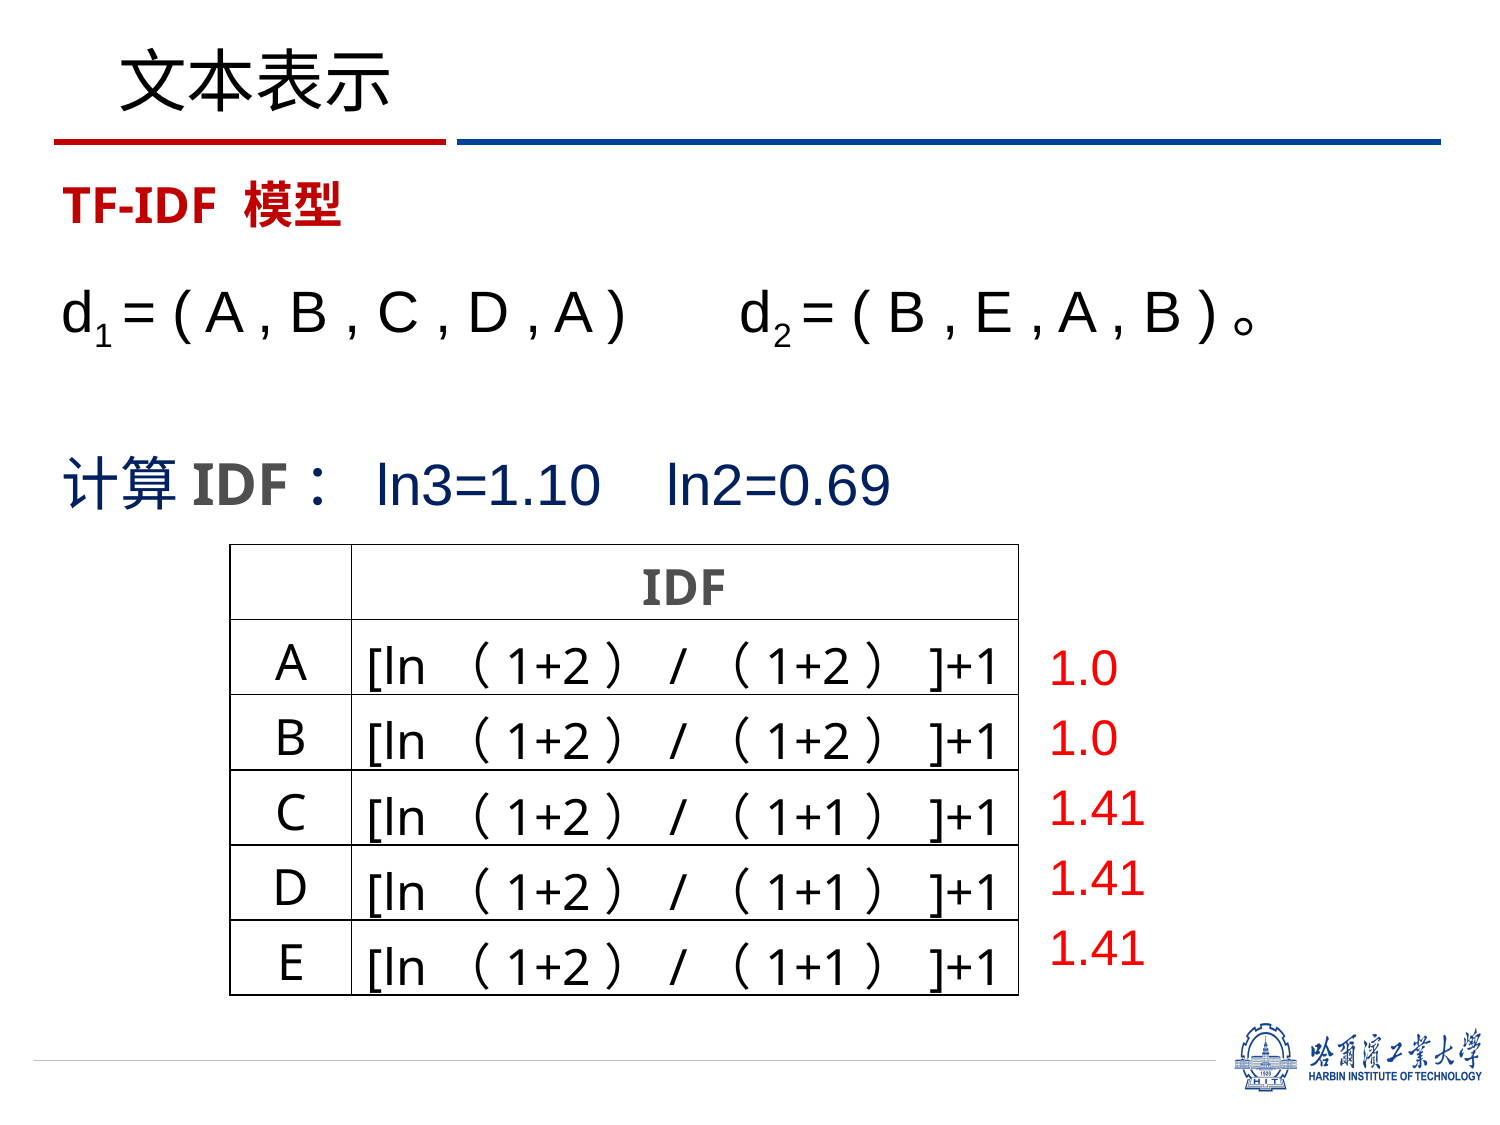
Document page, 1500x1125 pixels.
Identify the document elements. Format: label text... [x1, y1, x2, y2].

table_header [231, 545, 351, 619]
title 文本表示 [103, 32, 1397, 130]
table_cell C [231, 771, 351, 844]
table_cell [ln（1+2）/（1+1）]+1 [352, 771, 1018, 844]
table_cell E [231, 921, 351, 994]
picture [1204, 1023, 1482, 1094]
table_cell [ln（1+2）/（1+2）]+1 [352, 695, 1018, 769]
list TF-IDF 模型 [47, 172, 1500, 244]
text_box d1 = ( A , B , C , D , A ) d2 = ( B , E , A , B )。 计算IDF：ln3=1.10 ln2=0.69 [47, 267, 1471, 525]
table_cell D [231, 846, 351, 919]
table_cell A [231, 620, 351, 694]
table_cell [ln（1+2）/（1+1）]+1 [352, 921, 1018, 994]
text_box 1.0 1.0 1.41 1.41 1.41 [1034, 627, 1162, 983]
table_header IDF [352, 545, 1018, 619]
table_cell [ln（1+2）/（1+2）]+1 [352, 620, 1018, 694]
table_cell B [231, 695, 351, 769]
table_cell [ln（1+2）/（1+1）]+1 [352, 846, 1018, 919]
